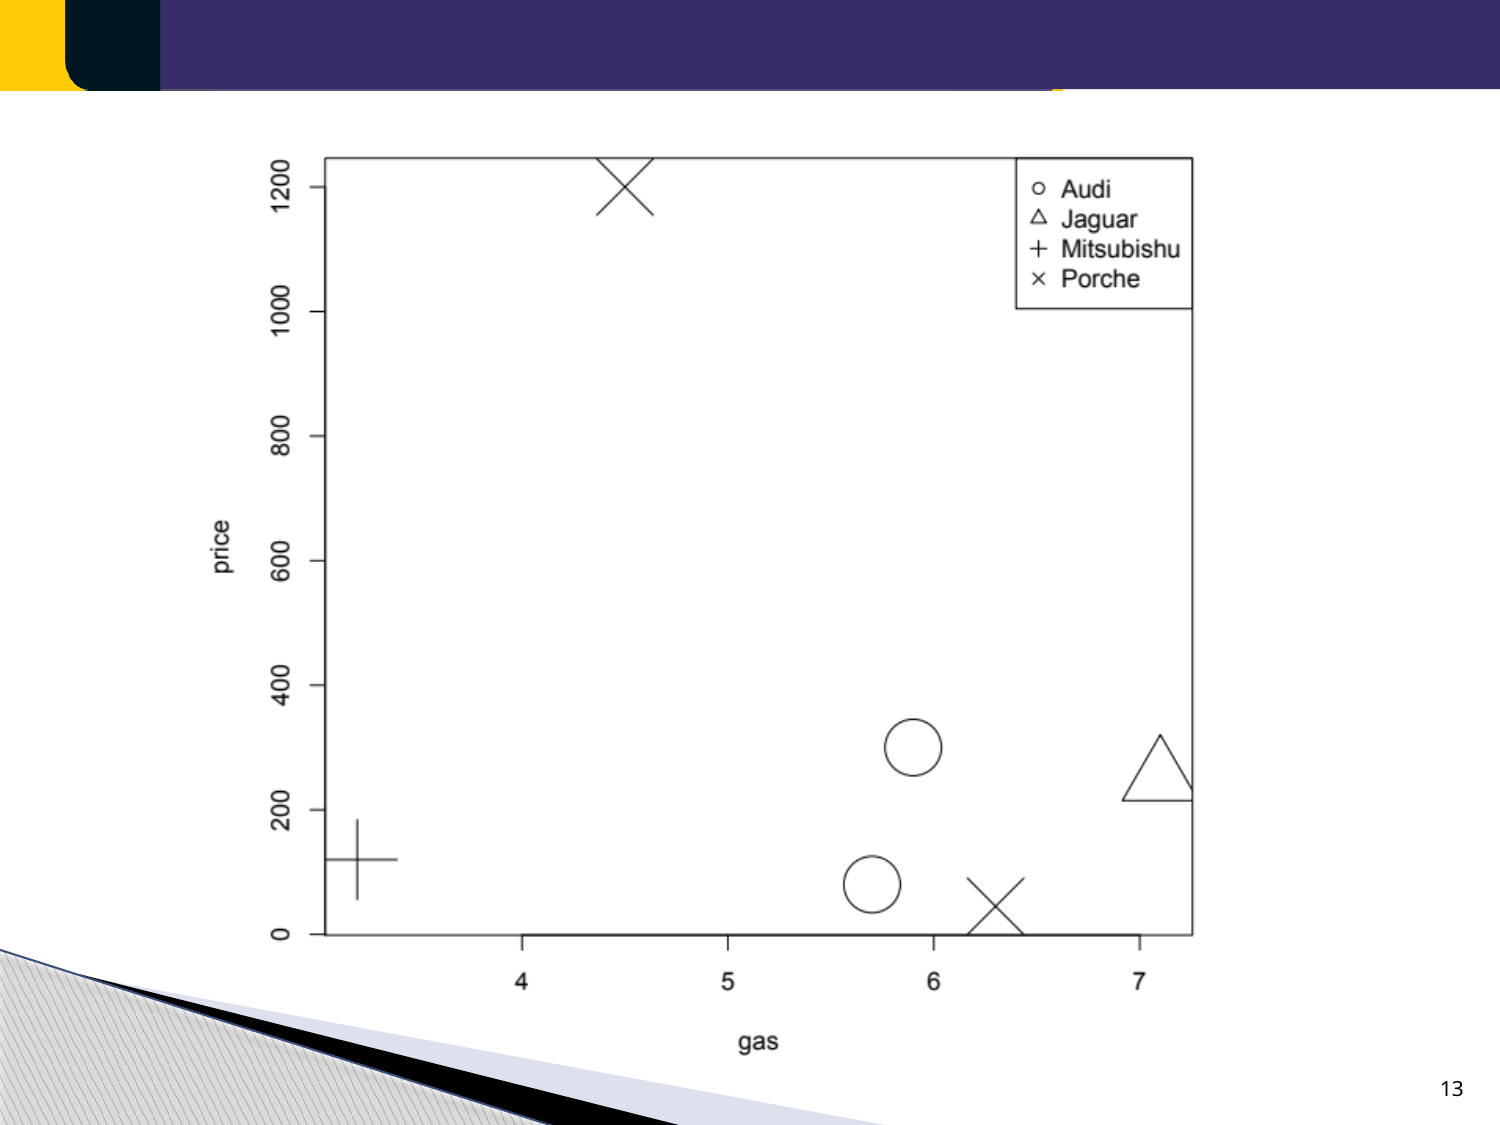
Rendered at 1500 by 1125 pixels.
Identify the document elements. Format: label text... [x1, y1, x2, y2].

picture [0, 0, 1253, 1086]
slide_number 13 [1418, 1051, 1479, 1112]
